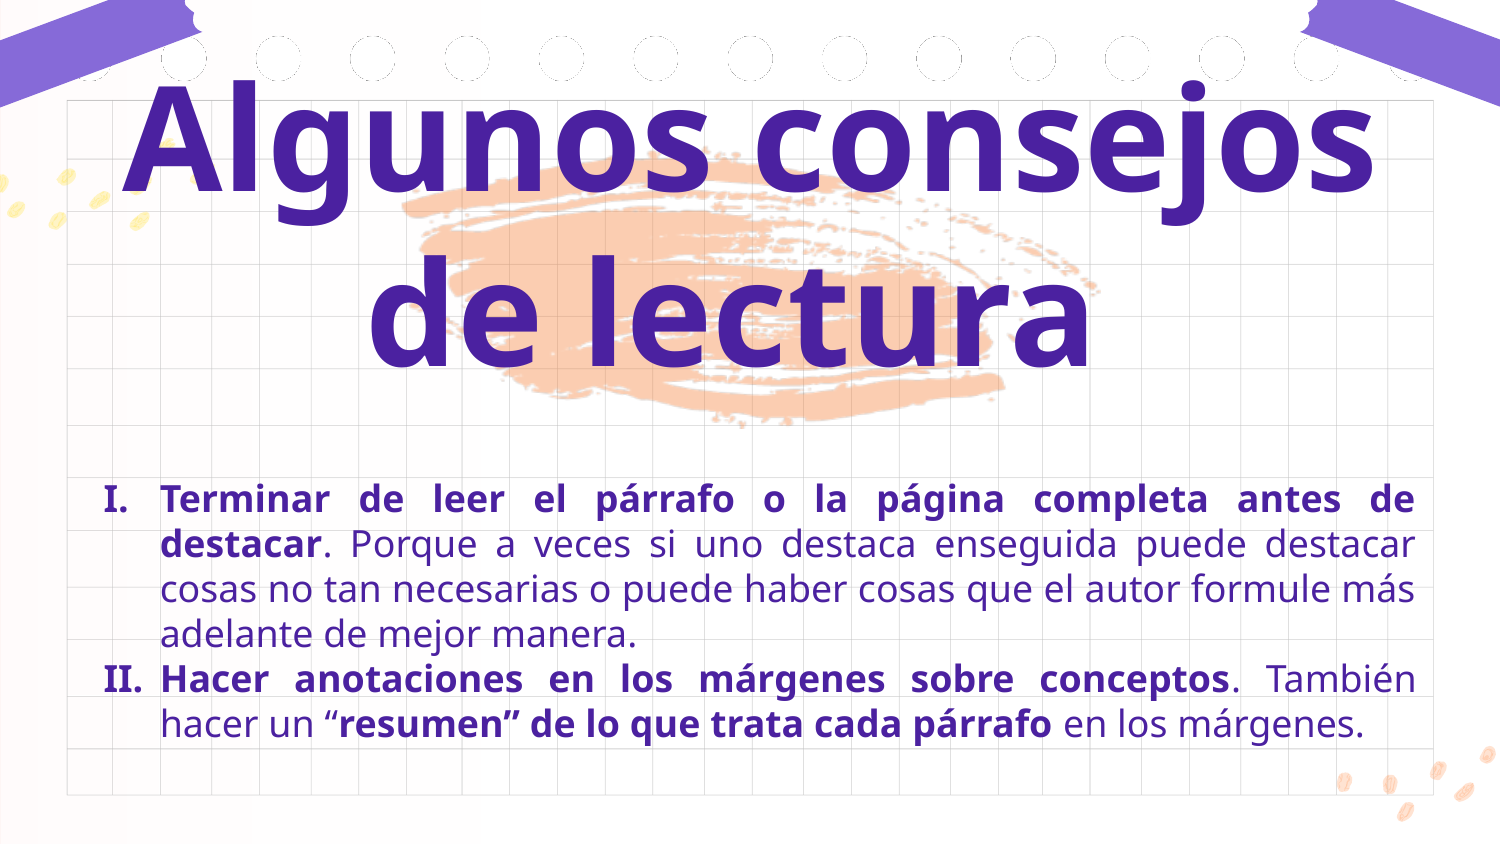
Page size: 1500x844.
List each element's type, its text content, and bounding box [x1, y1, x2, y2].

picture [0, 0, 1500, 844]
picture [0, 0, 105, 40]
picture [1397, 0, 1500, 39]
title Algunos consejos de lectura [897, 116, 1432, 325]
list Terminar de leer el párrafo o la página completa antes de destacar. Porque a veces si uno destaca enseguida puede destacar cosas no tan necesarias o puede haber cosas que el autor formule más adelante de mejor manera. Hacer anotaciones en los márgenes sobre conceptos. También hacer un “resumen” de lo que trata cada párrafo en los márgenes. [69, 428, 1432, 792]
title Algunos consejos de lectura [69, 116, 603, 325]
